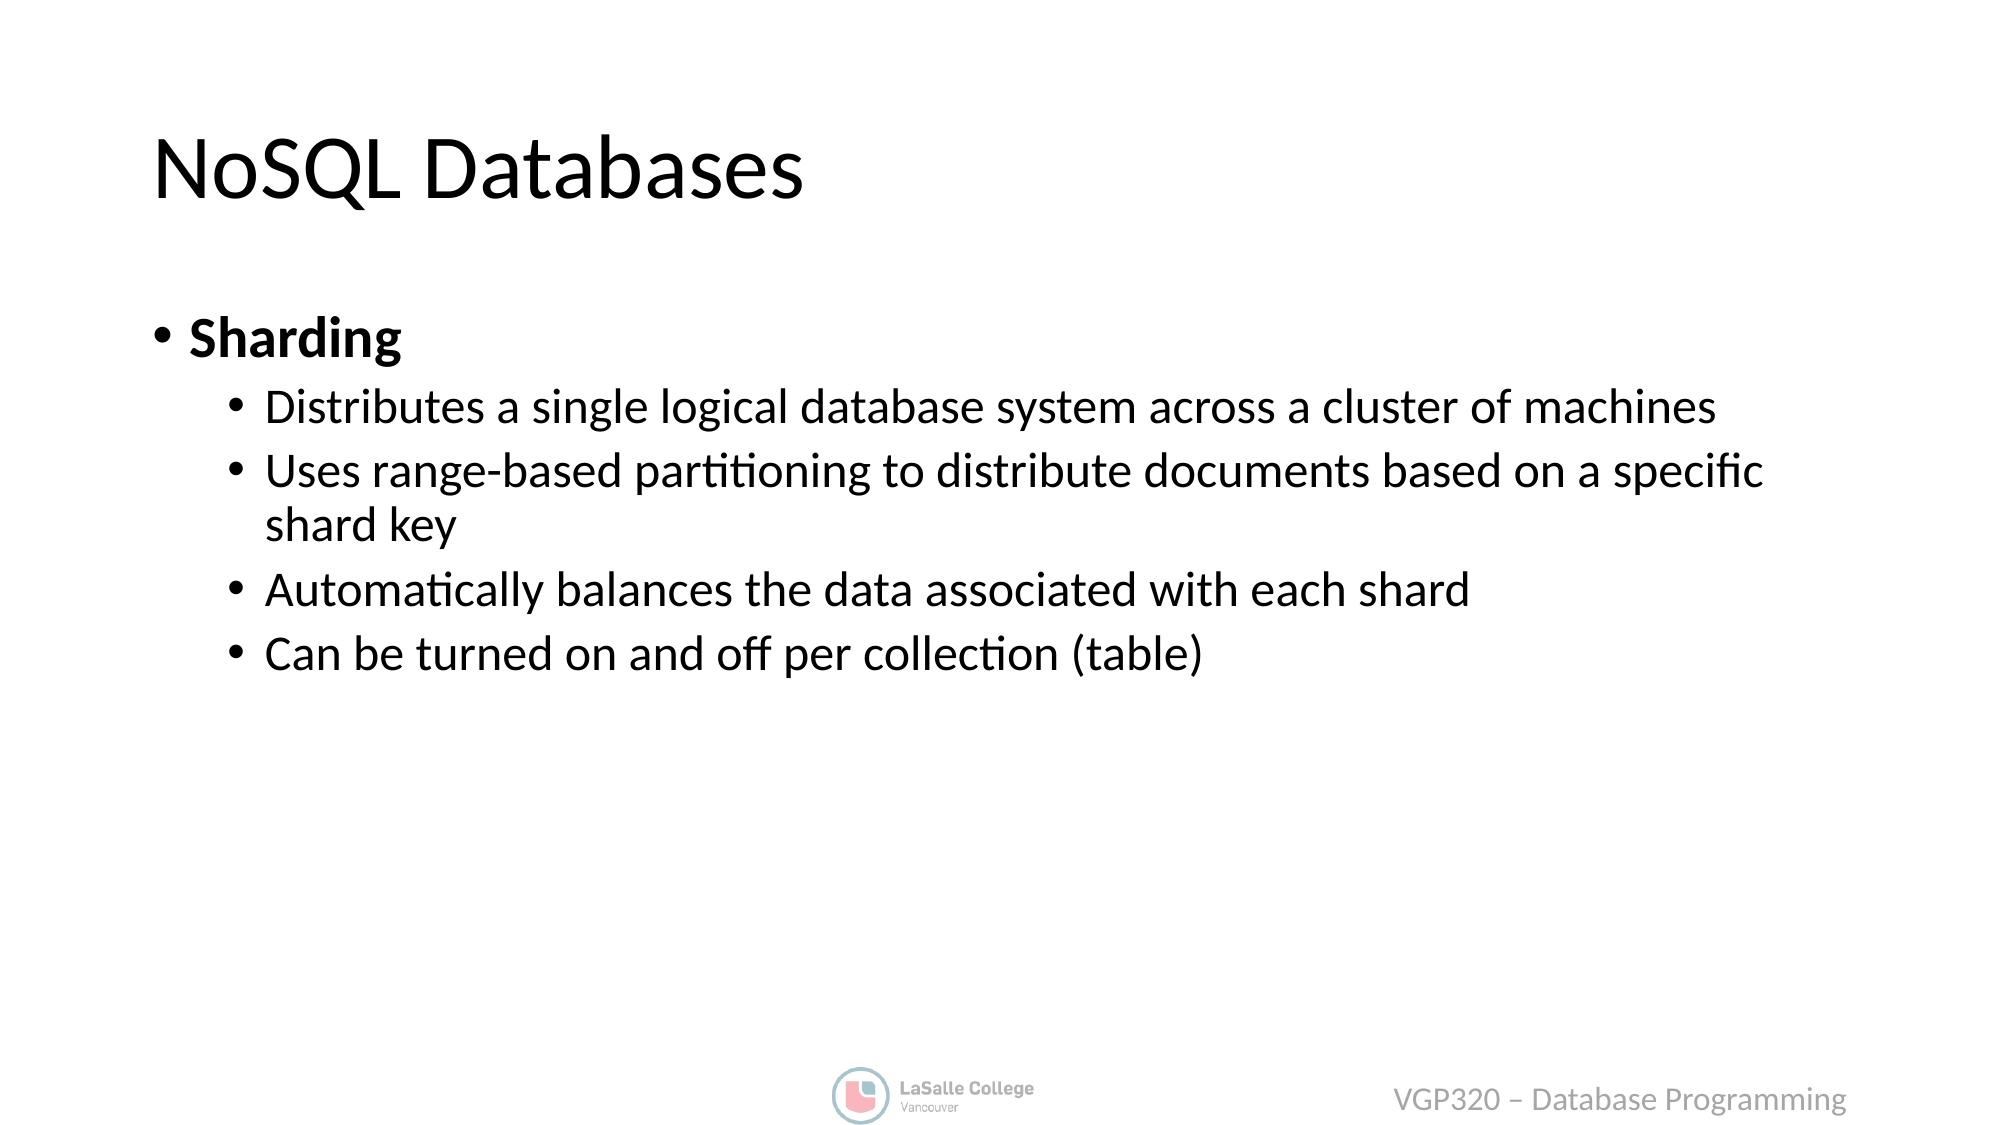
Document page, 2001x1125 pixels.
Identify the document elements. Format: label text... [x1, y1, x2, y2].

list Sharding Distributes a single logical database system across a cluster of machines Uses range-based partitioning to distribute documents based on a specific shard key Automatically balances the data associated with each shard Can be turned on and off per collection (table) [137, 299, 1863, 1014]
title NoSQL Databases [137, 59, 1863, 278]
